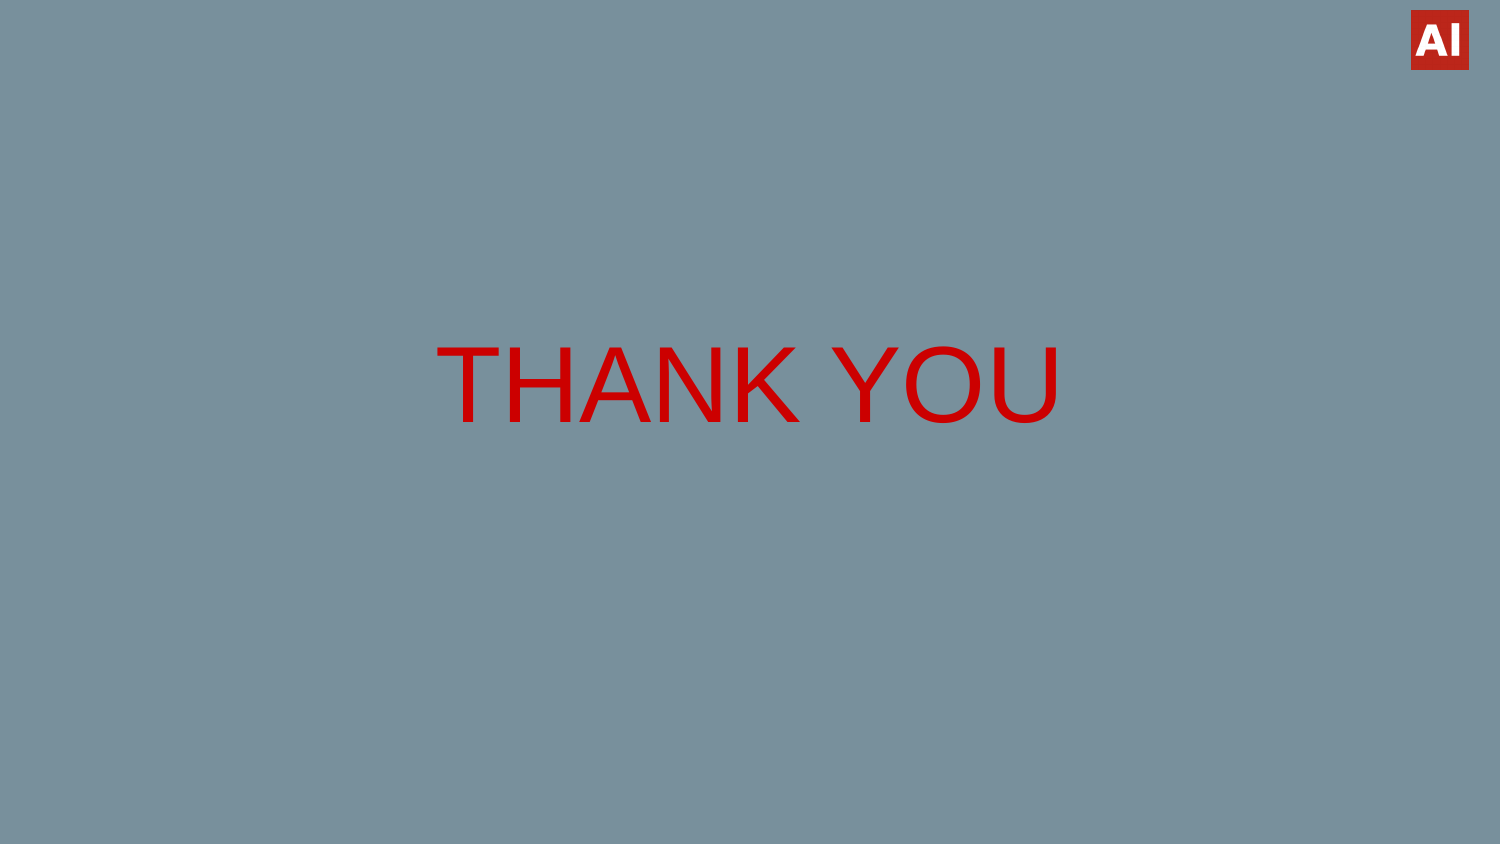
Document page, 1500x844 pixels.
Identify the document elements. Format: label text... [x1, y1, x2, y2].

picture [1411, 10, 1469, 70]
title THANK YOU [51, 122, 1449, 459]
